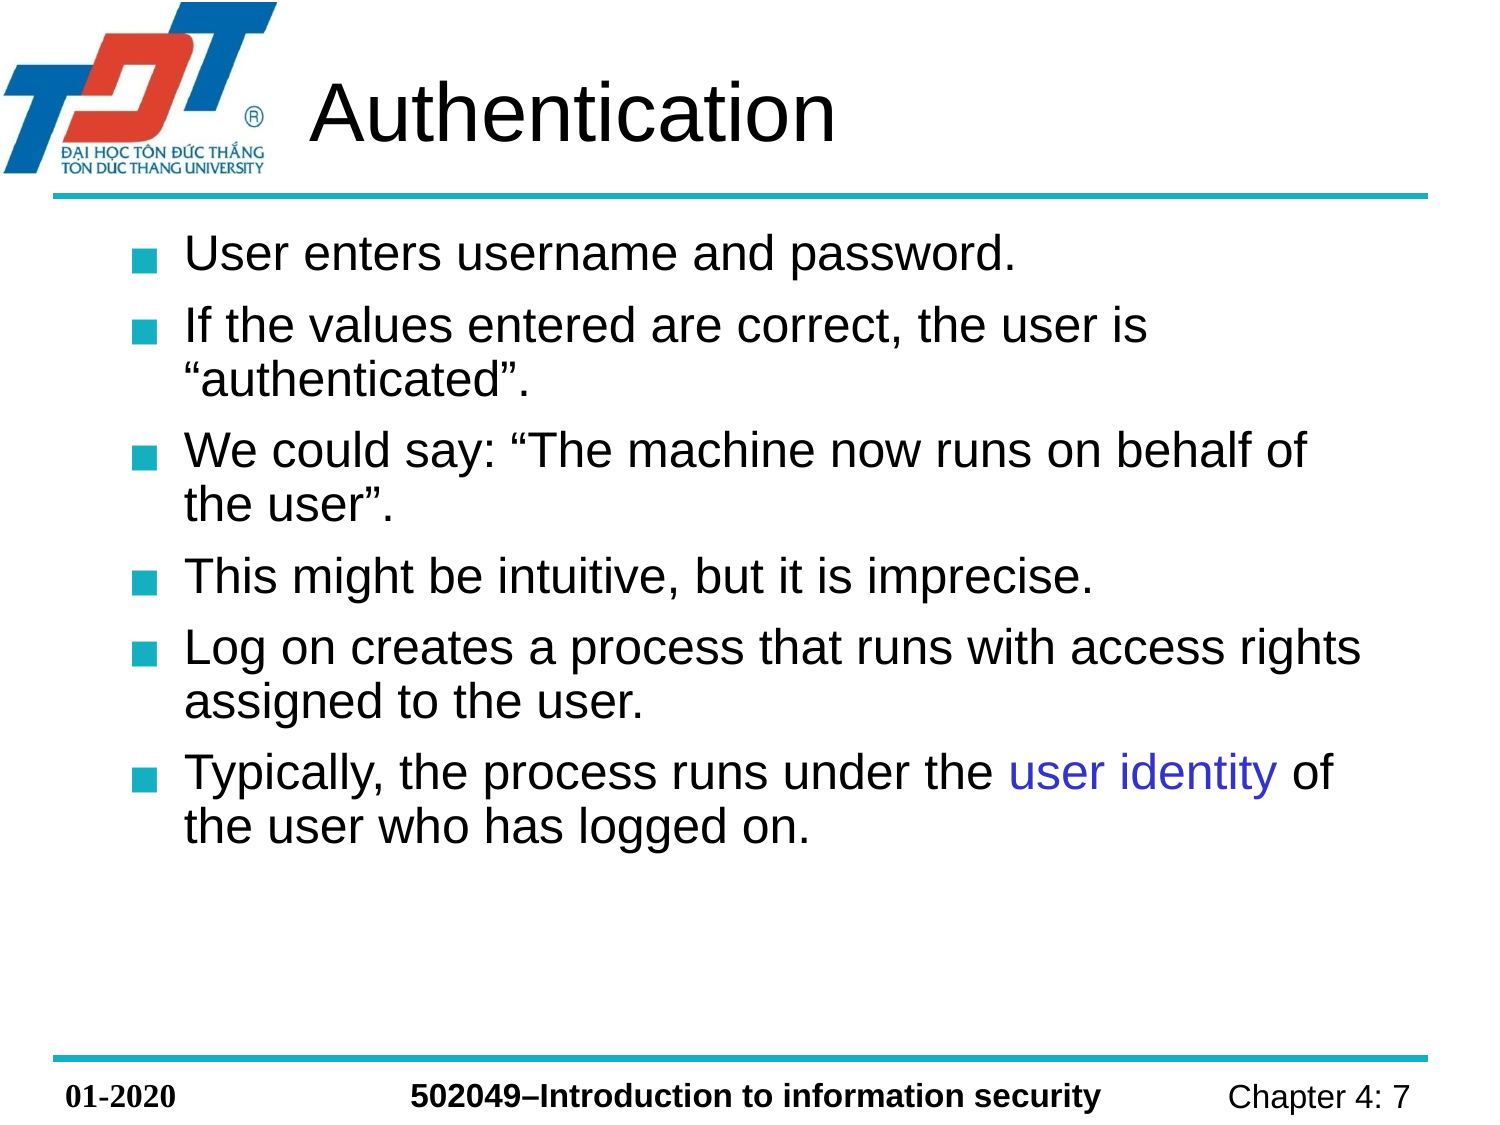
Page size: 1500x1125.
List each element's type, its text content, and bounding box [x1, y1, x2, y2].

title Authentication [295, 42, 1500, 173]
list User enters username and password. If the values entered are correct, the user is “authenticated”. We could say: “The machine now runs on behalf of the user”. This might be intuitive, but it is imprecise. Log on creates a process that runs with access rights assigned to the user. Typically, the process runs under the user identity of the user who has logged on. [112, 220, 1388, 1035]
picture [3, 2, 277, 174]
